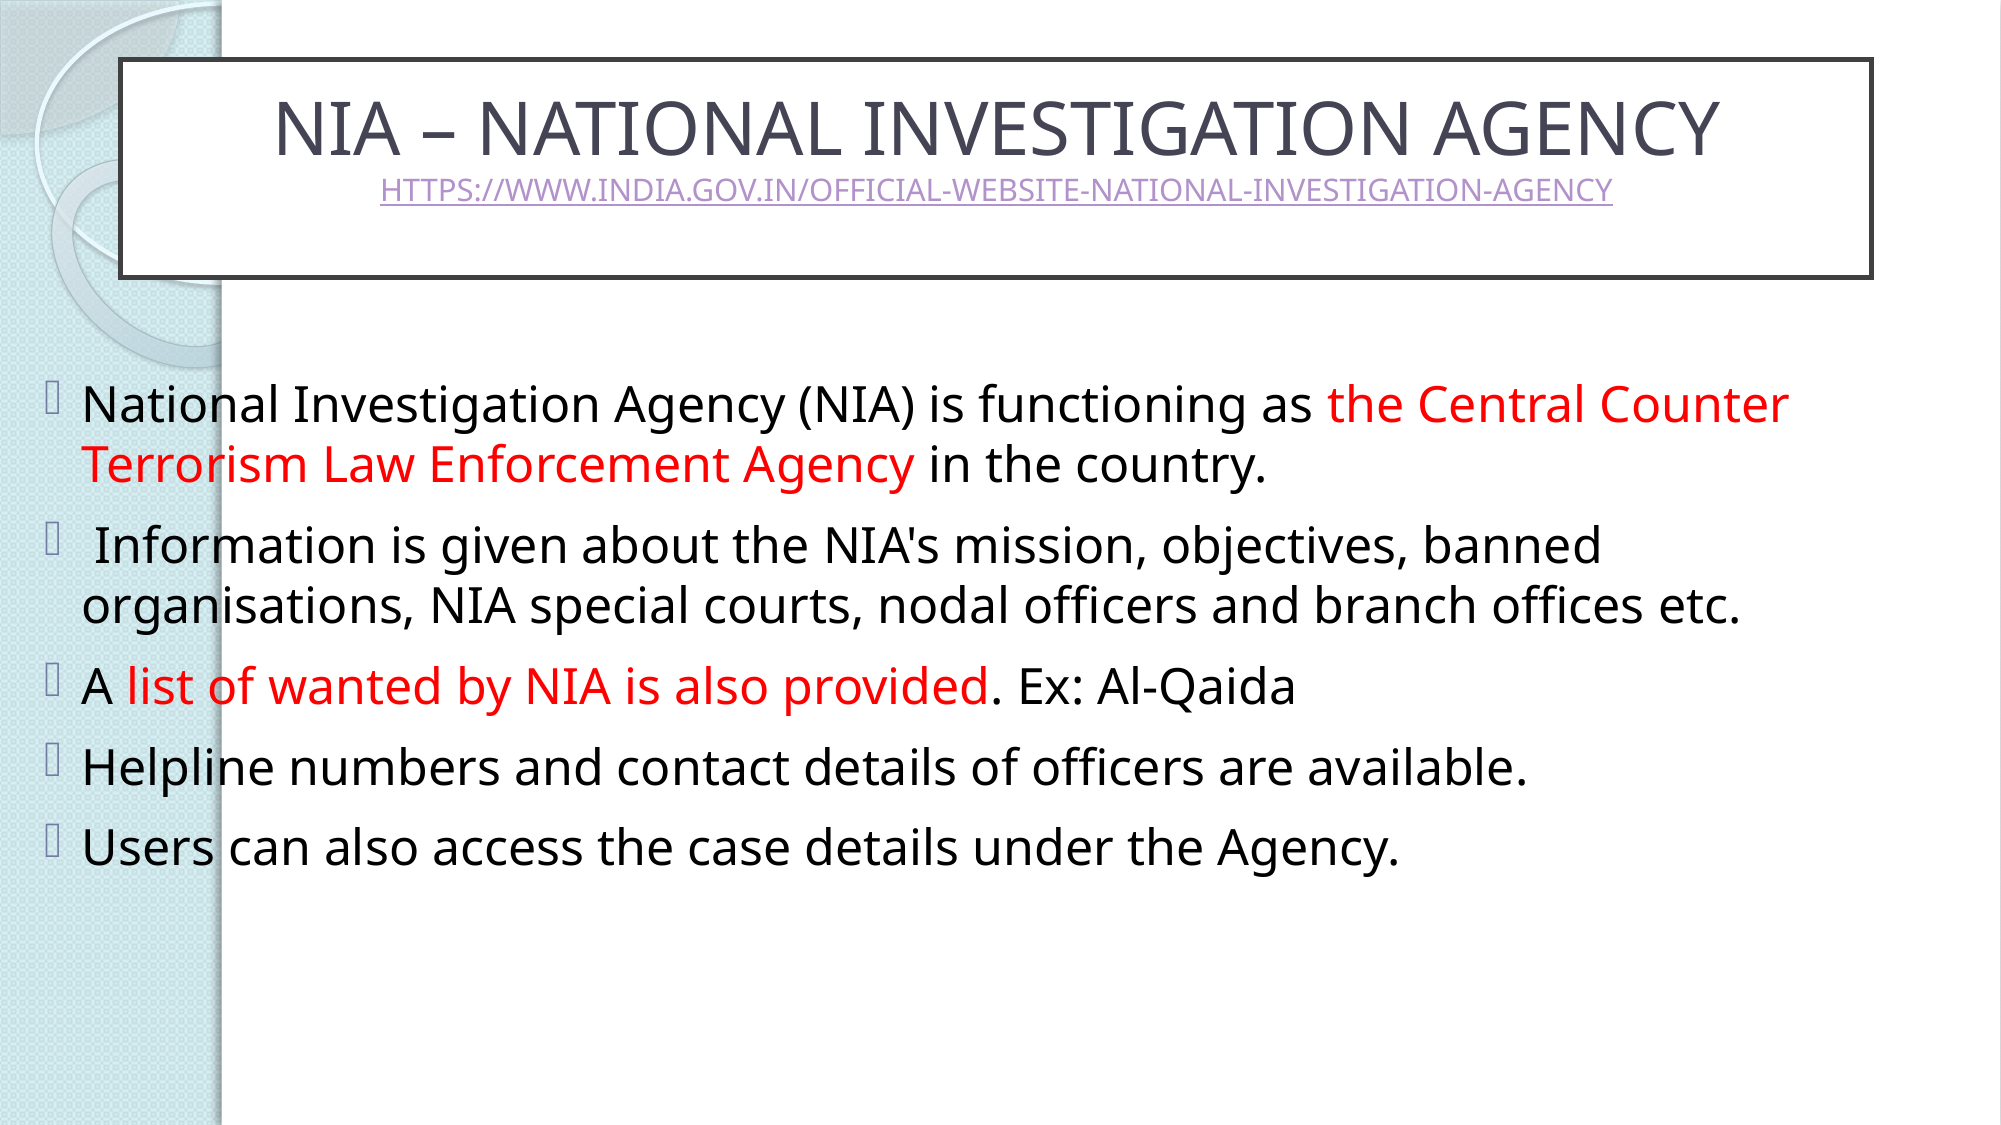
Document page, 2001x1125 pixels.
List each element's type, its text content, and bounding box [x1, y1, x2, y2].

list National Investigation Agency (NIA) is functioning as the Central Counter Terrorism Law Enforcement Agency in the country. Information is given about the NIA's mission, objectives, banned organisations, NIA special courts, nodal officers and branch offices etc. A list of wanted by NIA is also provided. Ex: Al-Qaida Helpline numbers and contact details of officers are available. Users can also access the case details under the Agency. [29, 364, 1957, 942]
title NIA – NATIONAL INVESTIGATION AGENCY HTTPS://WWW.INDIA.GOV.IN/OFFICIAL-WEBSITE-NATIONAL-INVESTIGATION-AGENCY [120, 59, 1872, 278]
